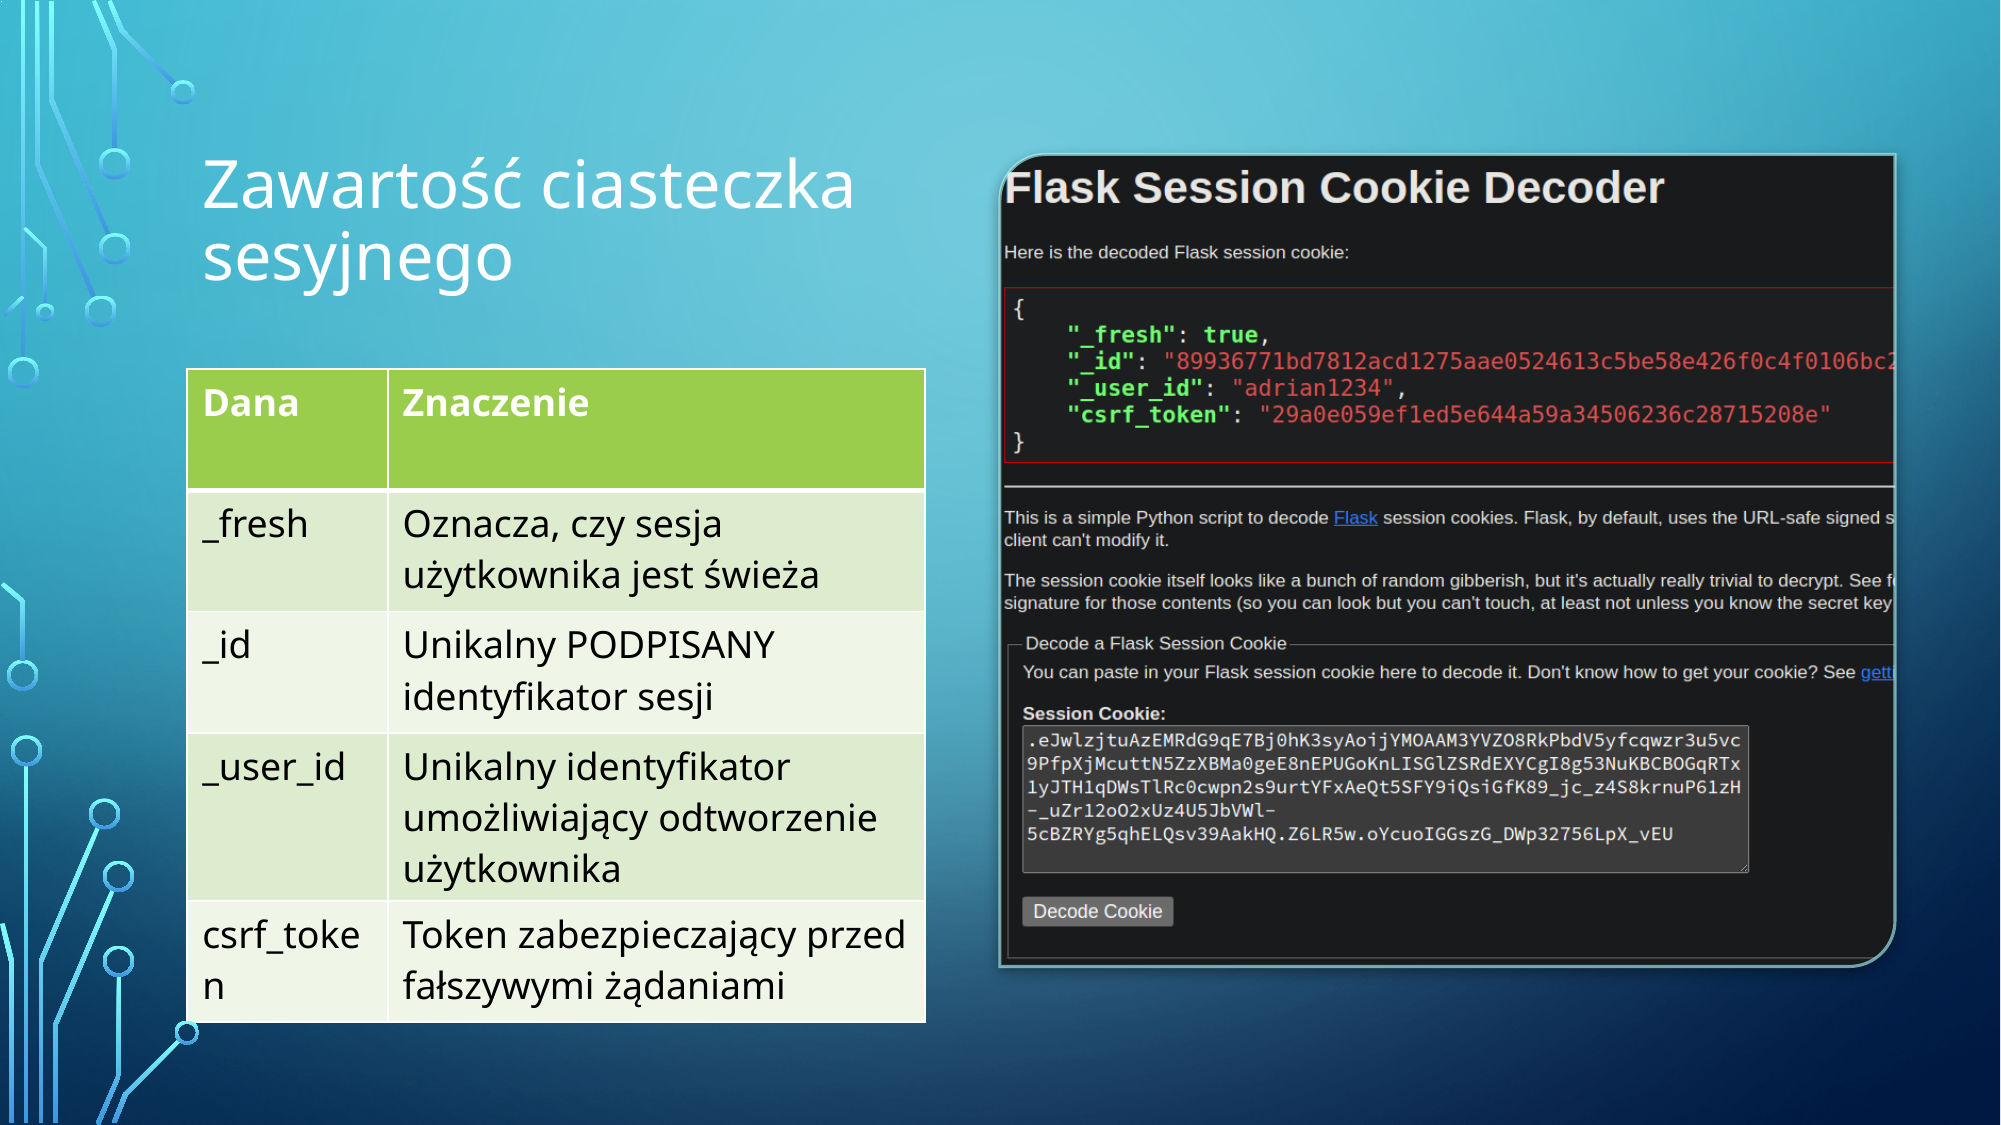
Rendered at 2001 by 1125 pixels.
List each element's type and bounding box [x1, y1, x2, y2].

picture [201, 0, 2000, 1125]
text_box [0, 0, 201, 1125]
